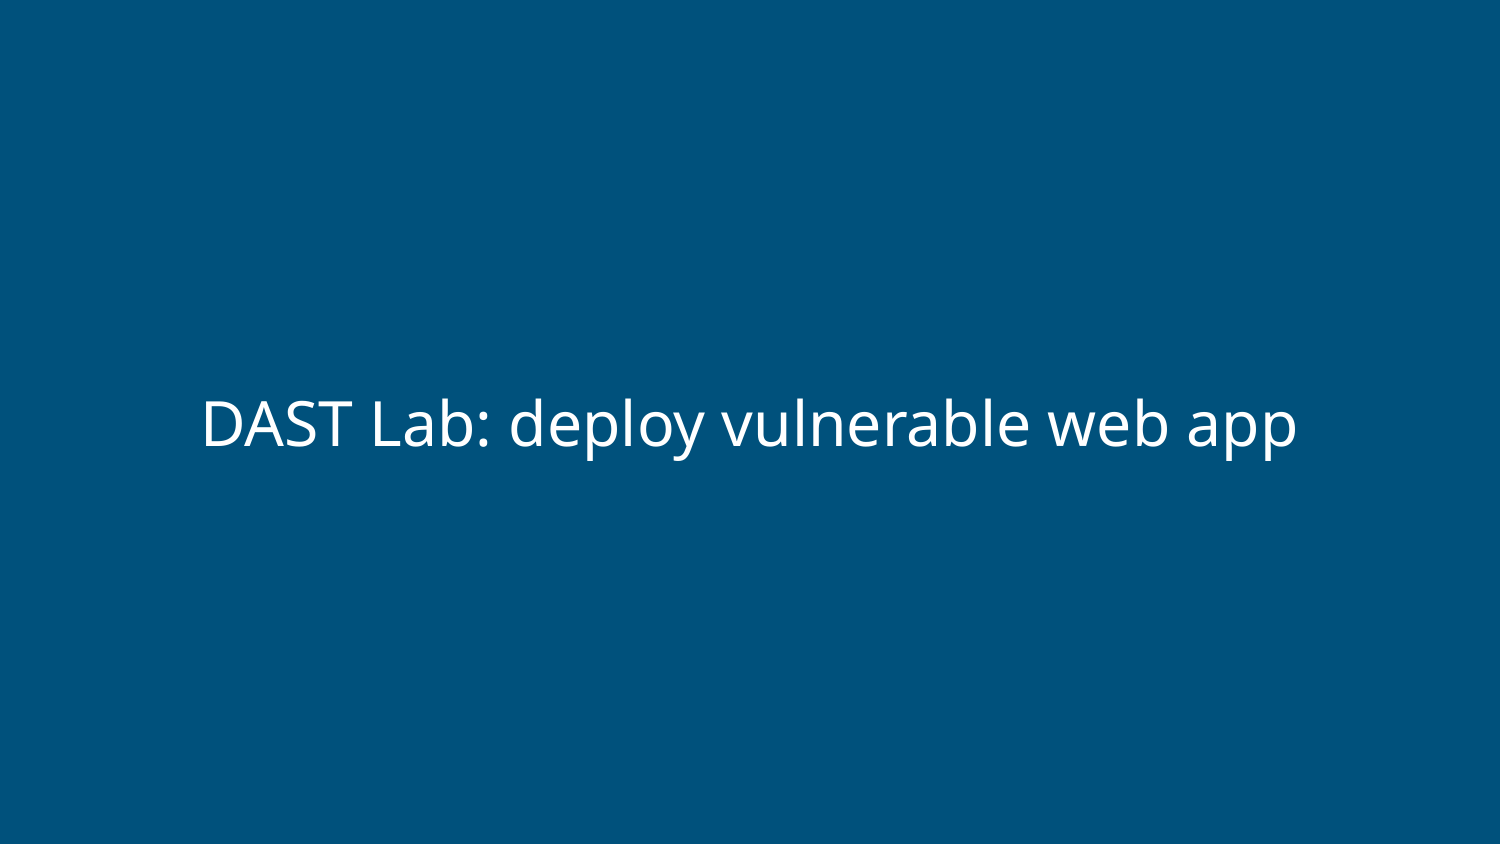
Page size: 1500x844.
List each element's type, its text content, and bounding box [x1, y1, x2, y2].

picture [674, 455, 687, 460]
text_box DAST Lab: deploy vulnerable web app [27, 388, 1473, 455]
